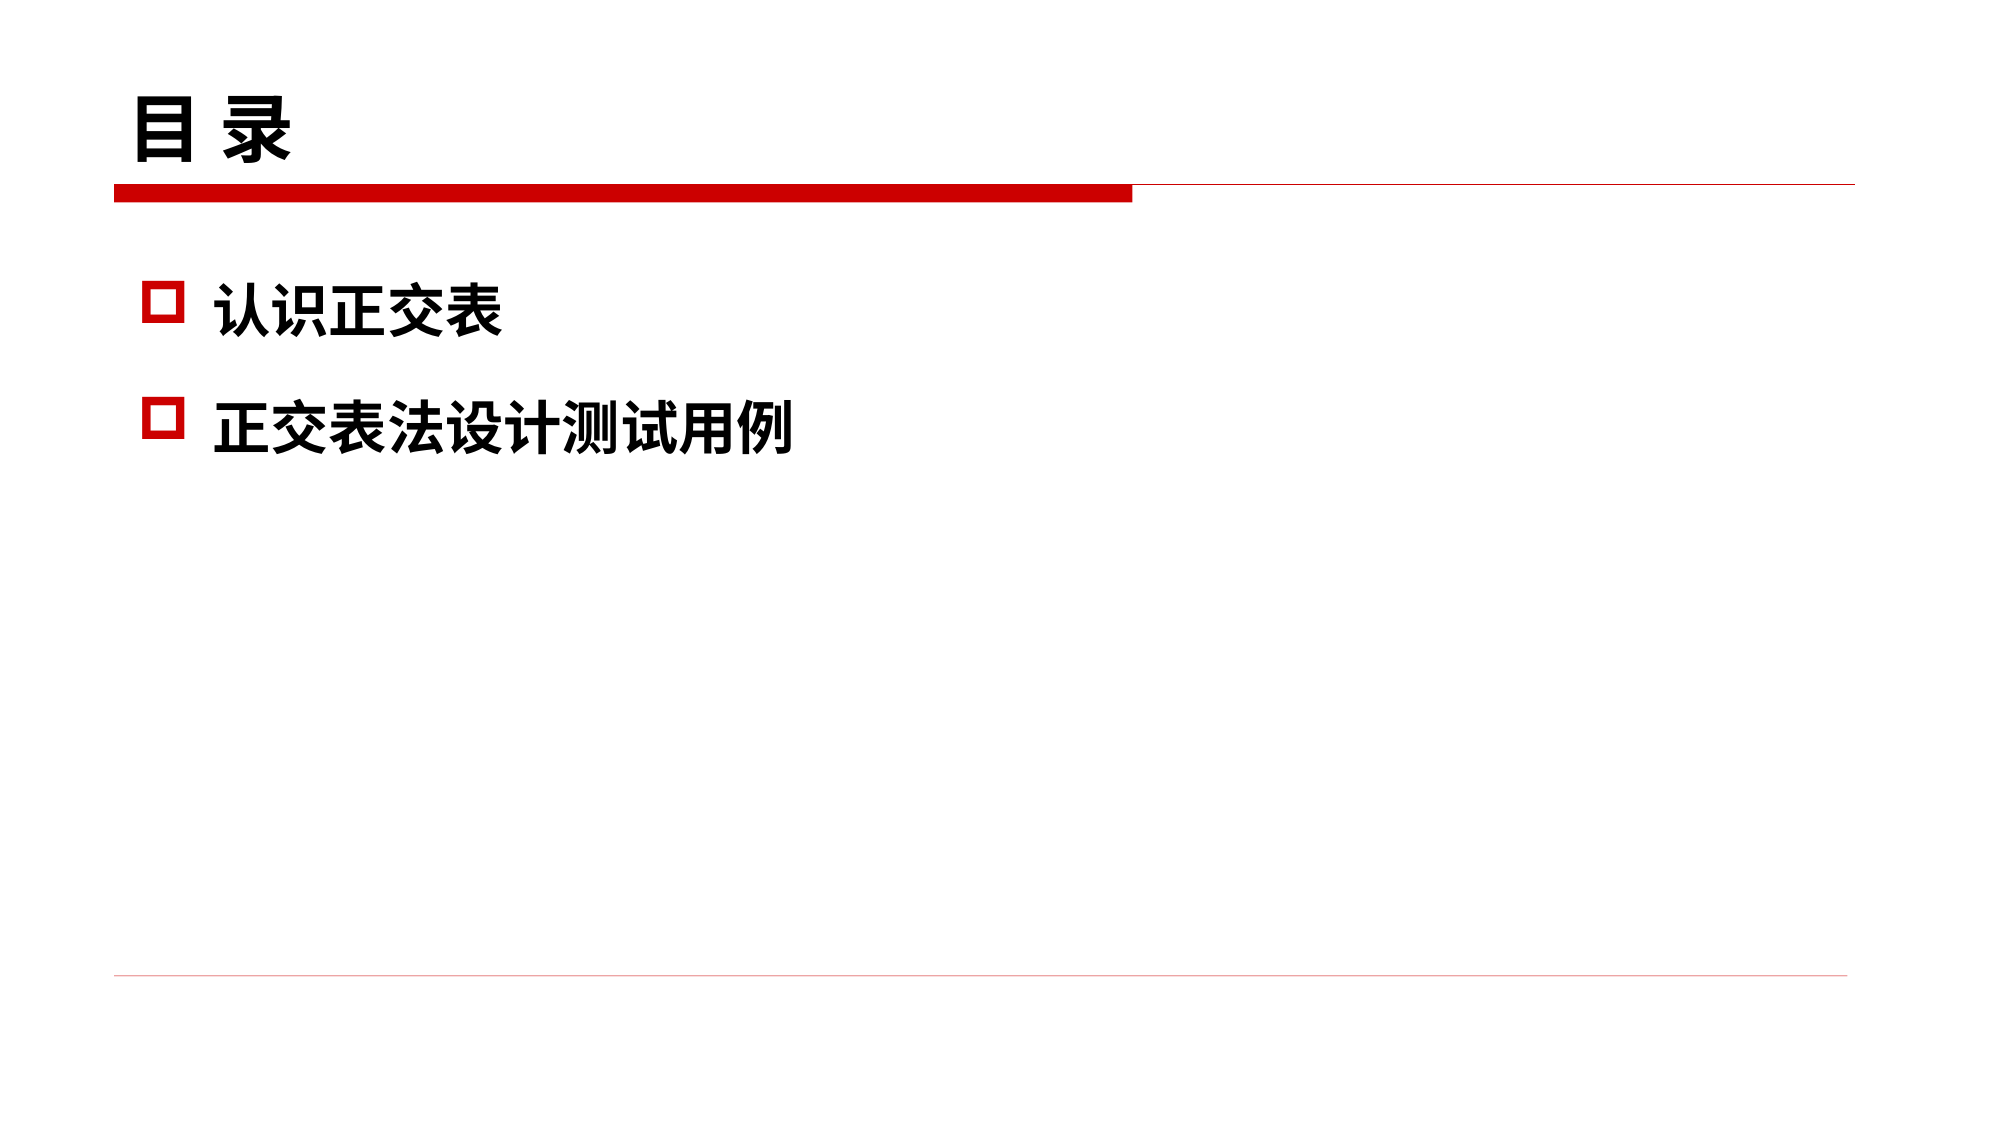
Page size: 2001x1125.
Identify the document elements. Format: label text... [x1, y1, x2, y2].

title 目 录 [112, 42, 1863, 179]
list 认识正交表 正交表法设计测试用例 [45, 231, 1828, 932]
